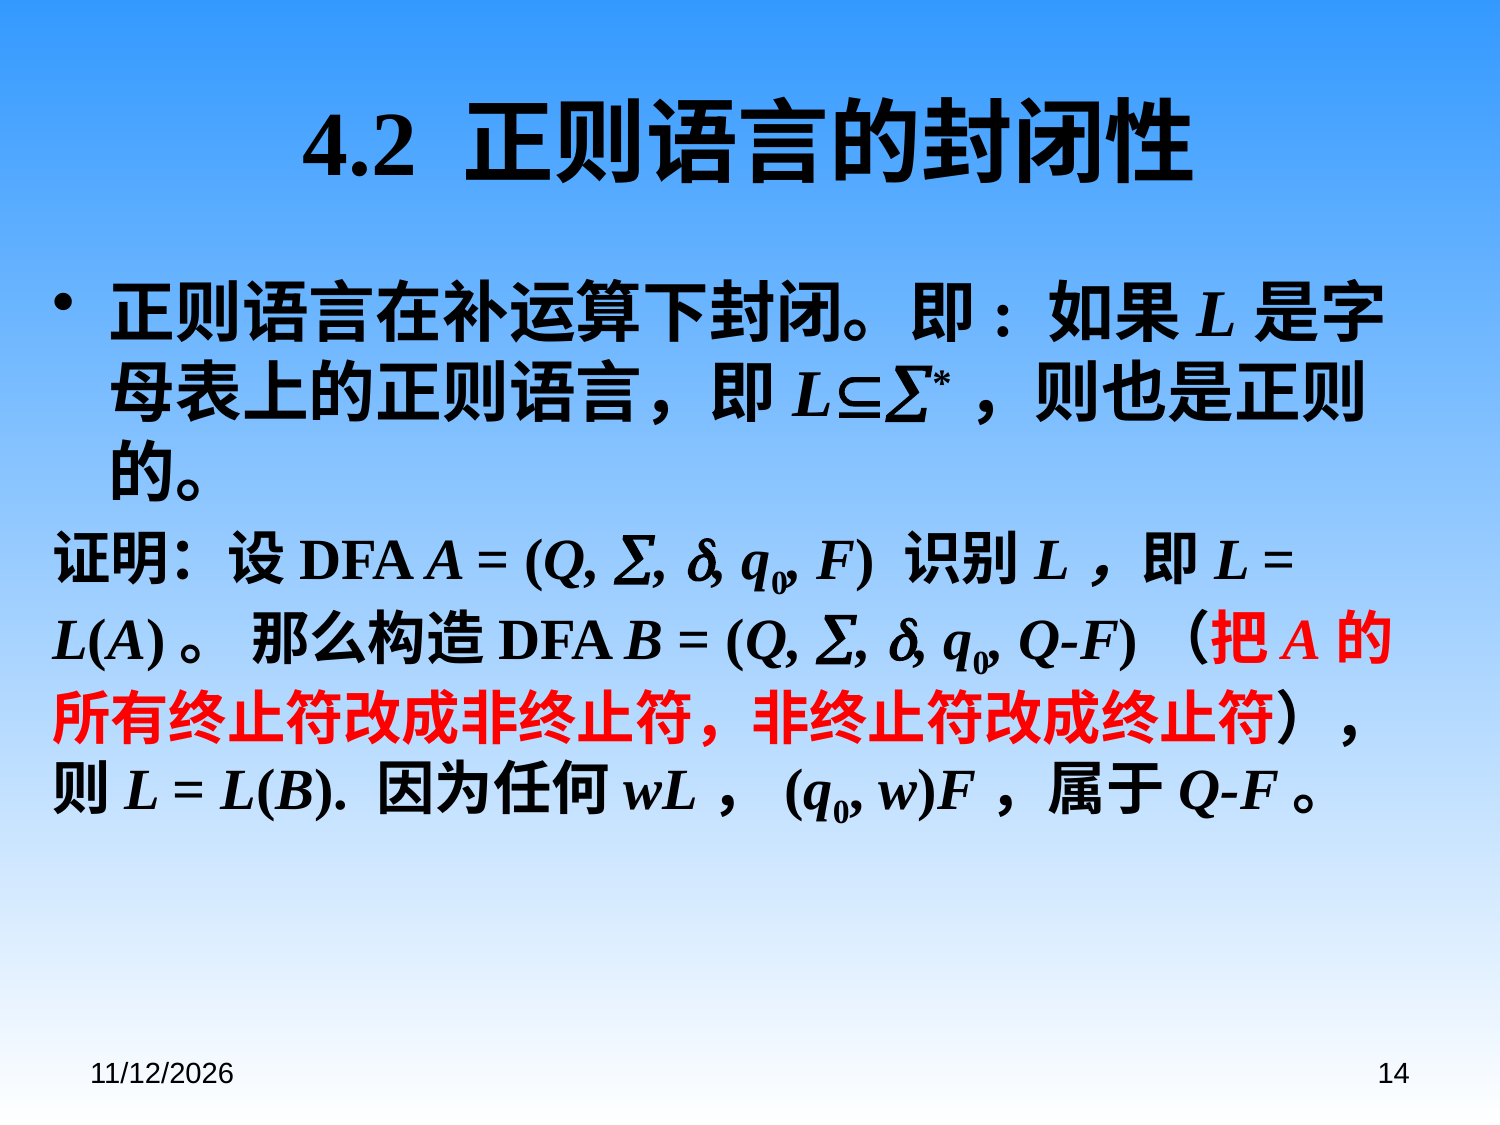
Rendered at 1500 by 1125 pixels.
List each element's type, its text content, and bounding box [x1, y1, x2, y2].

table_header [1172, 330, 1202, 334]
slide_number 14 [1074, 1046, 1425, 1125]
table_header [1291, 330, 1349, 334]
title 4.2 正则语言的封闭性 [75, 45, 1425, 233]
table_header [208, 330, 229, 334]
table_header [531, 330, 591, 334]
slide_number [75, 1046, 425, 1125]
